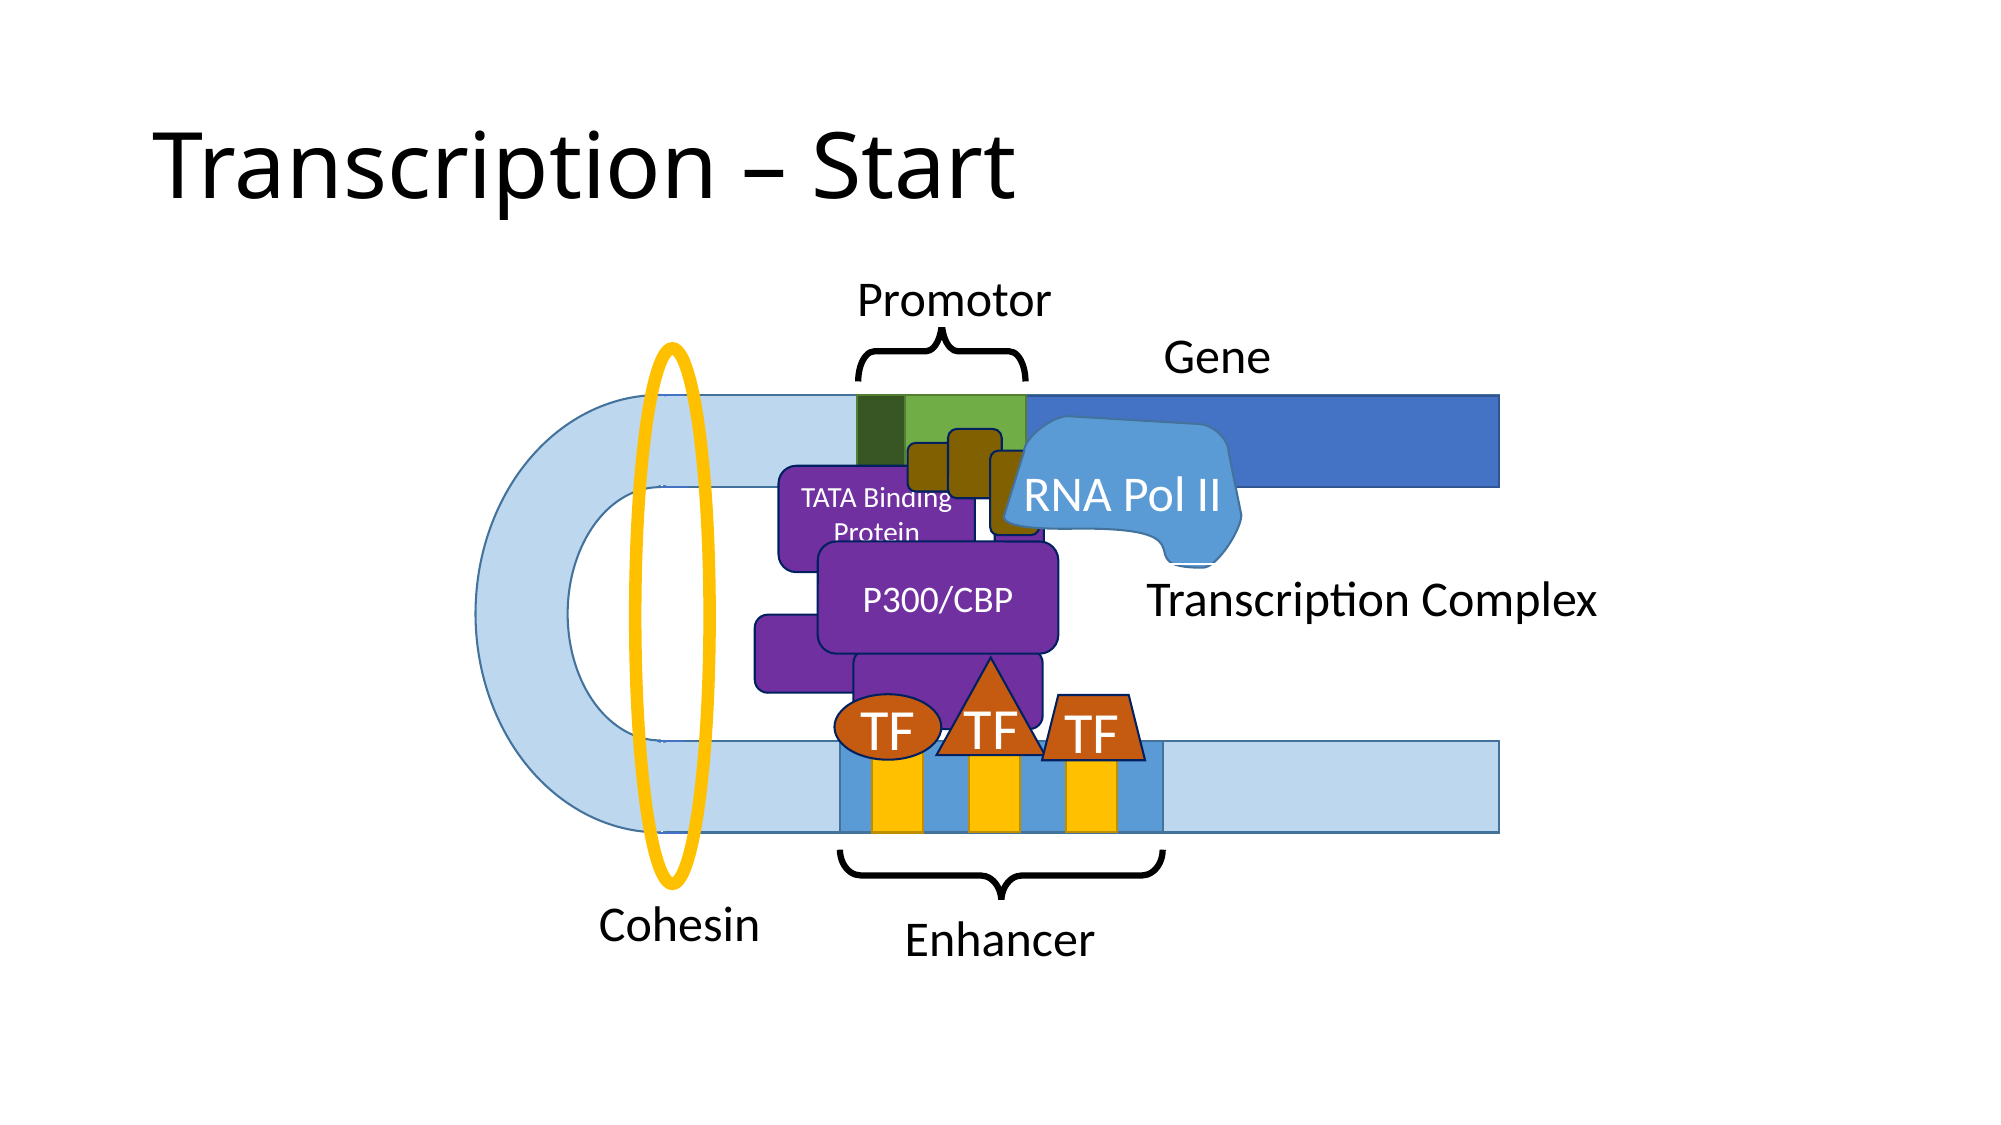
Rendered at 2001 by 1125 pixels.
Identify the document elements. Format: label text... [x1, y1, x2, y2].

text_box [837, 849, 1163, 971]
text_box Transcription – Start [137, 59, 1863, 278]
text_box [822, 266, 1087, 382]
text_box Transcription Complex [1499, 563, 1620, 629]
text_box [834, 684, 965, 771]
text_box Gene [1123, 317, 1312, 391]
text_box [1041, 687, 1148, 774]
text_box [581, 348, 778, 938]
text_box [936, 657, 1051, 770]
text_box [778, 394, 1499, 833]
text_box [475, 394, 581, 833]
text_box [778, 465, 1059, 729]
